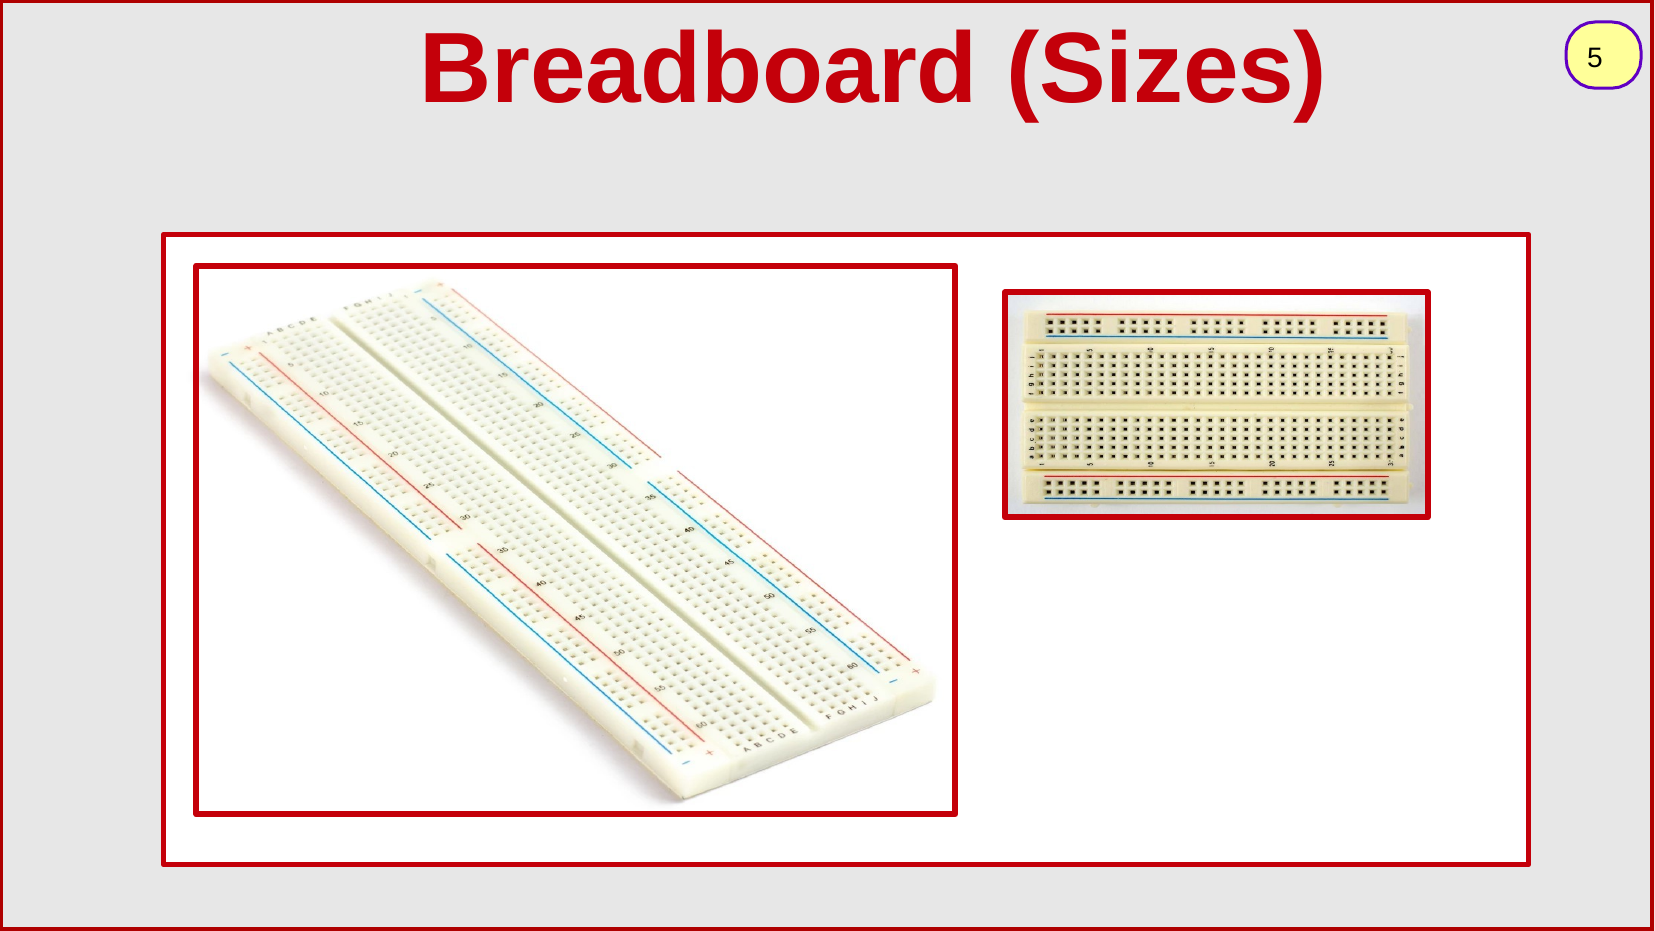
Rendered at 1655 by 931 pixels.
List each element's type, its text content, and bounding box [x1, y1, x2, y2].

title Breadboard (Sizes) [417, 0, 1332, 159]
text_box [163, 234, 1529, 865]
text_box [196, 265, 956, 815]
text_box 5 [1585, 37, 1605, 74]
text_box [184, 261, 944, 831]
text_box [1004, 292, 1428, 518]
